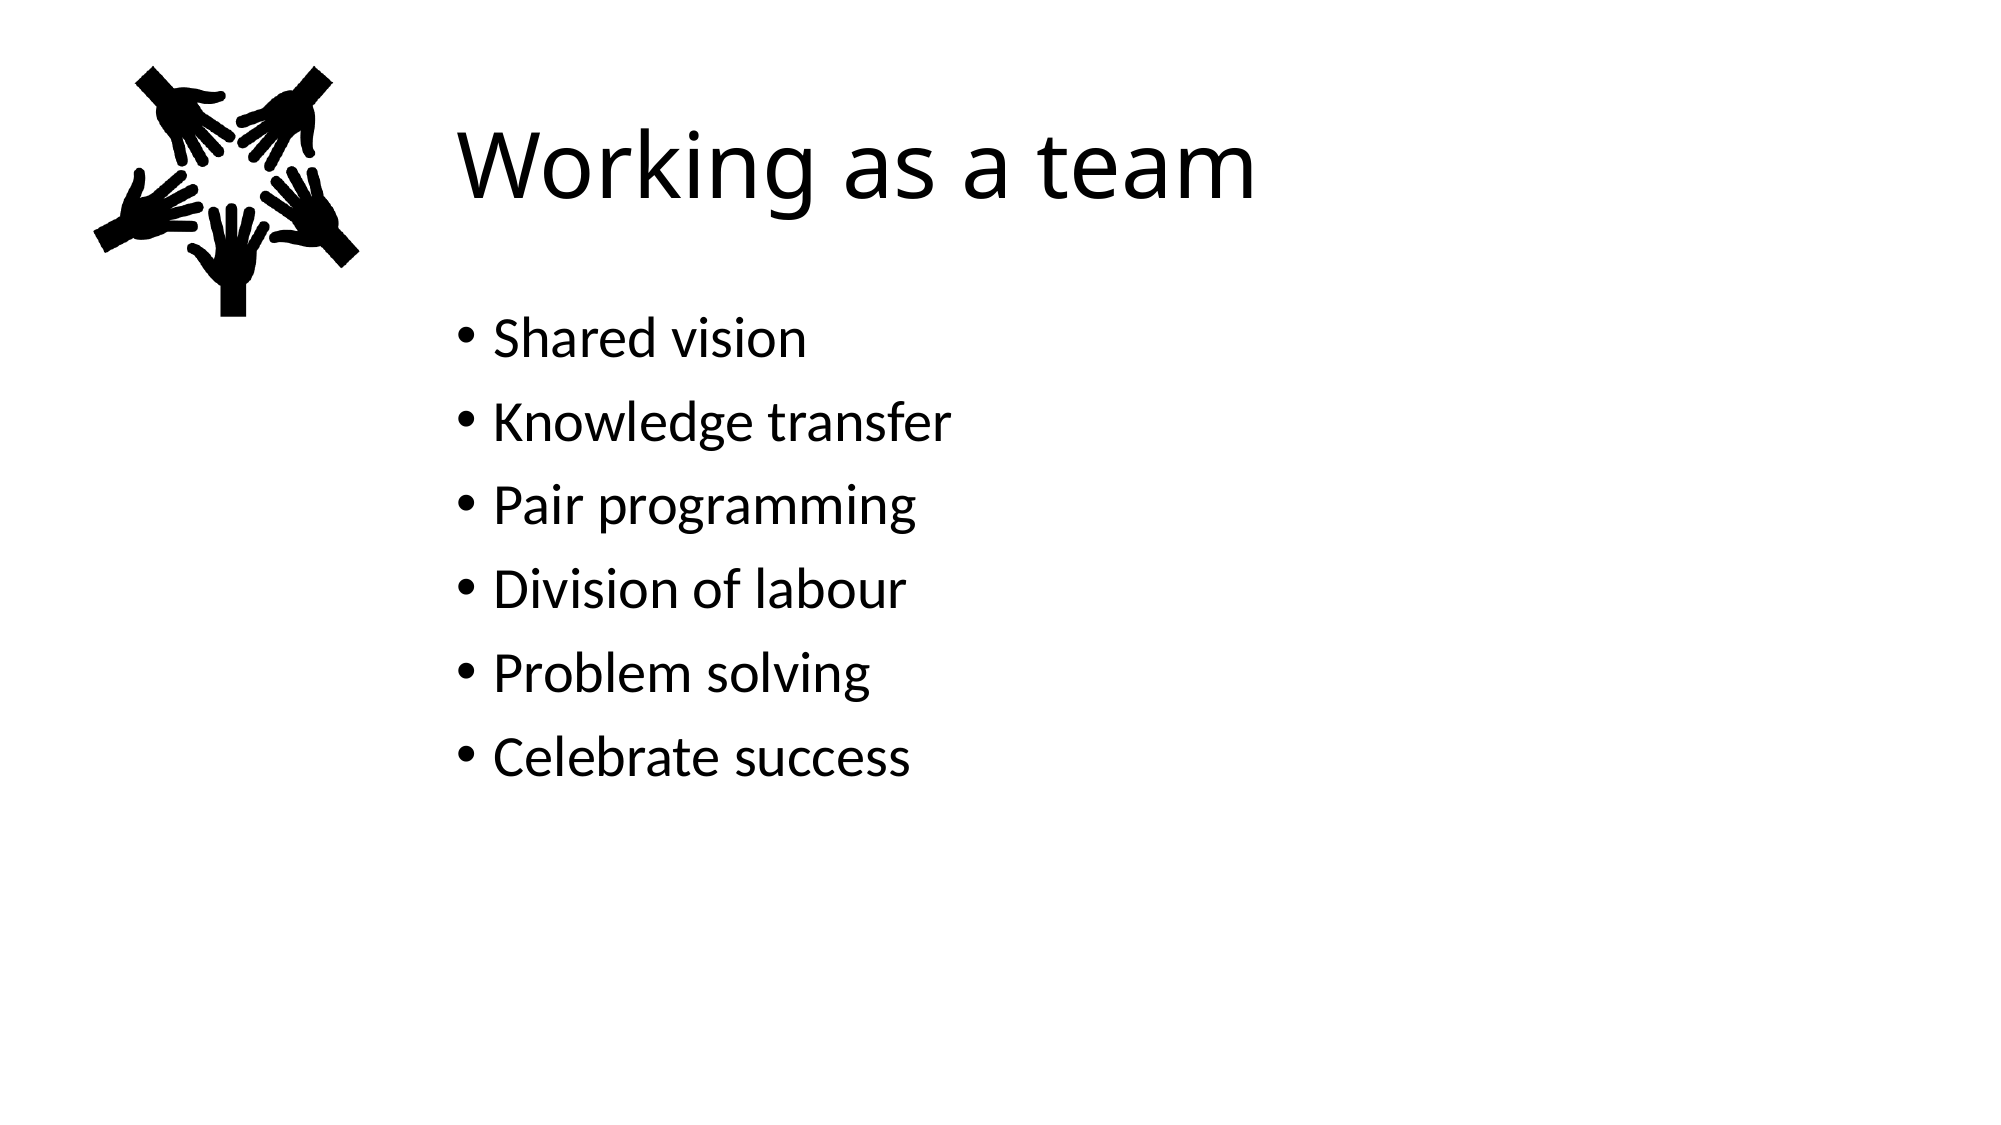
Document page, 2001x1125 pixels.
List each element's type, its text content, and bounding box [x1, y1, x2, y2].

title Working as a team [441, 59, 2000, 278]
picture [88, 53, 364, 329]
list Shared vision Knowledge transfer Pair programming Division of labour Problem solving Celebrate success [441, 299, 1824, 1014]
